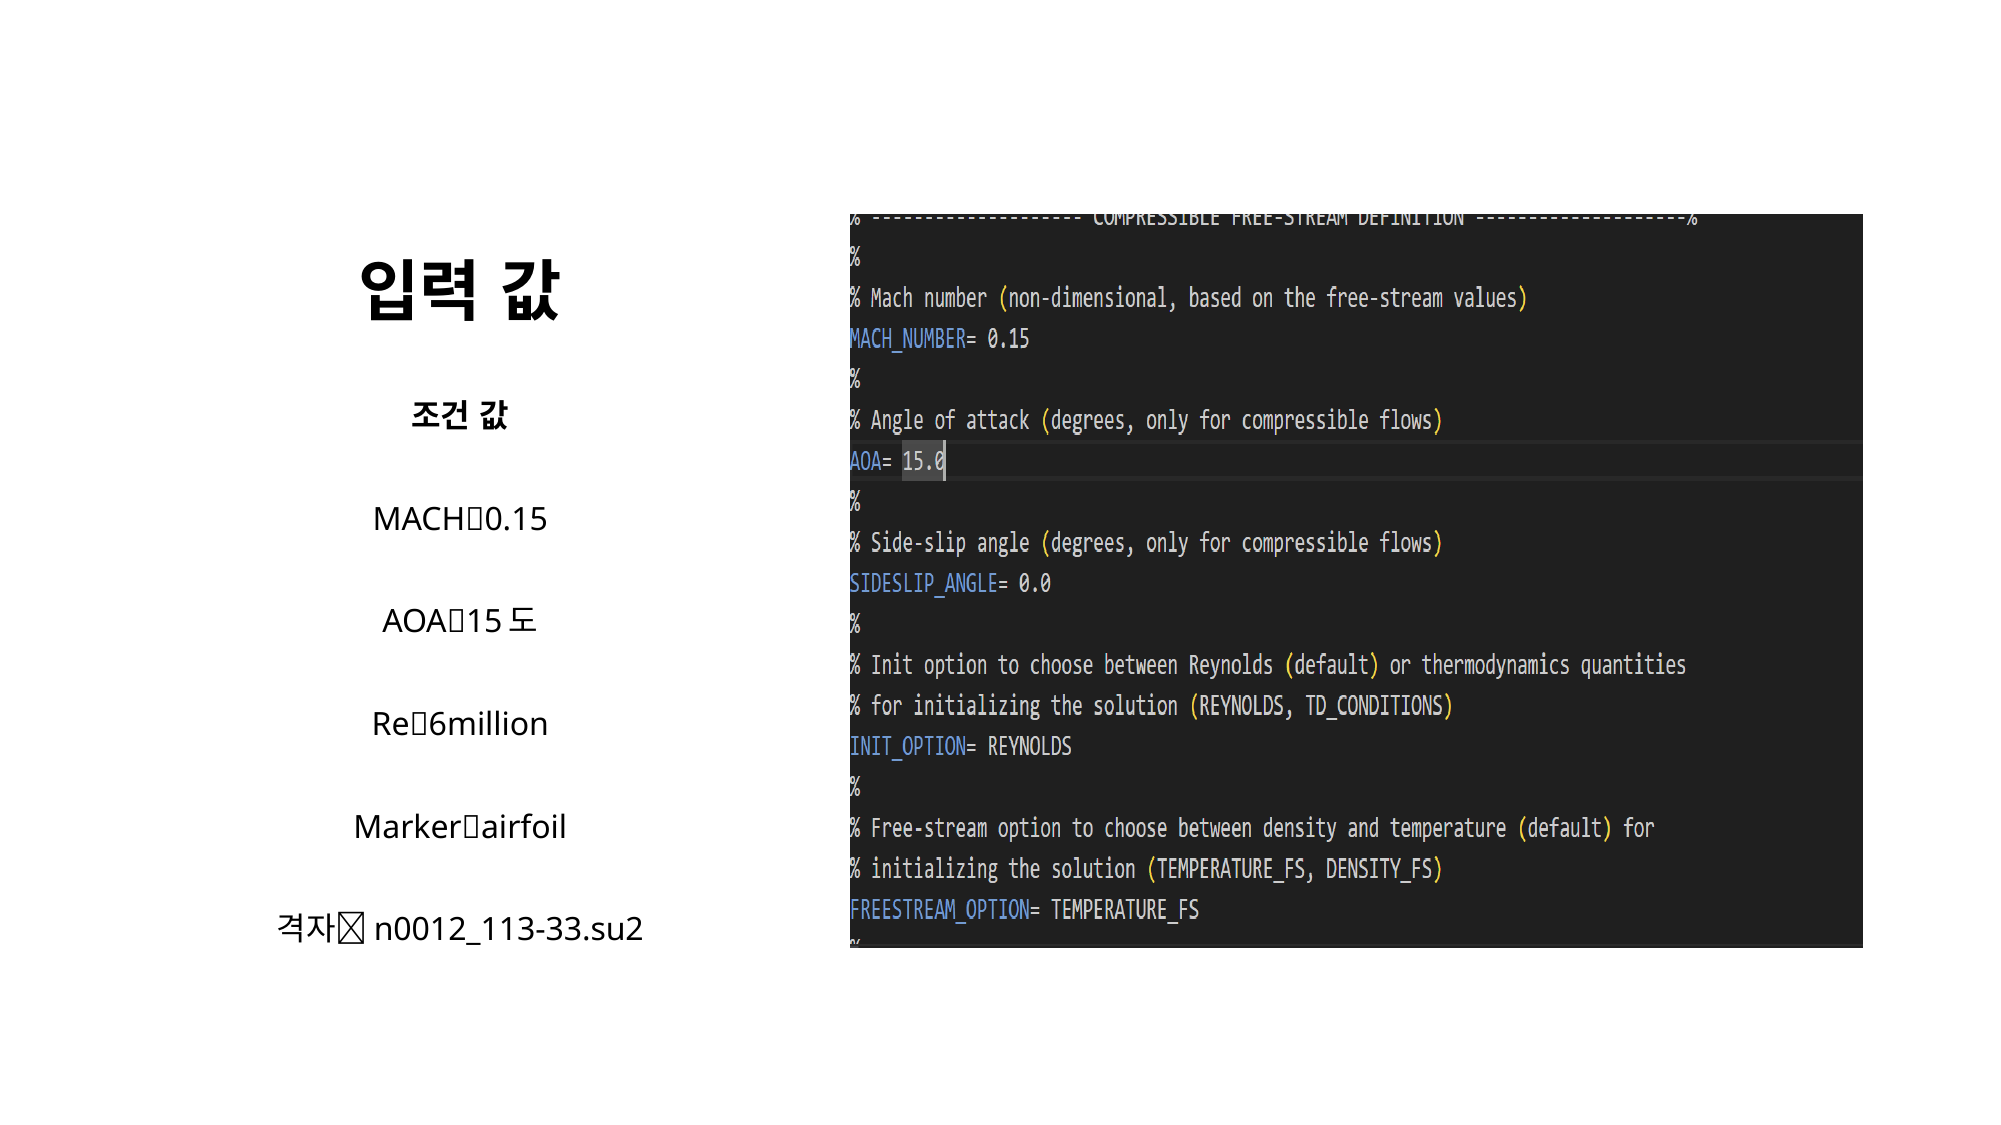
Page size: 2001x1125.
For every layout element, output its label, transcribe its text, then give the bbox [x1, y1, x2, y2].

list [850, 214, 1863, 948]
list 조건 값 MACH0.15 AOA15도 Re6million Markerairfoil 격자n0012_113-33.su2 [137, 337, 783, 963]
title 입력 값 [137, 75, 783, 337]
